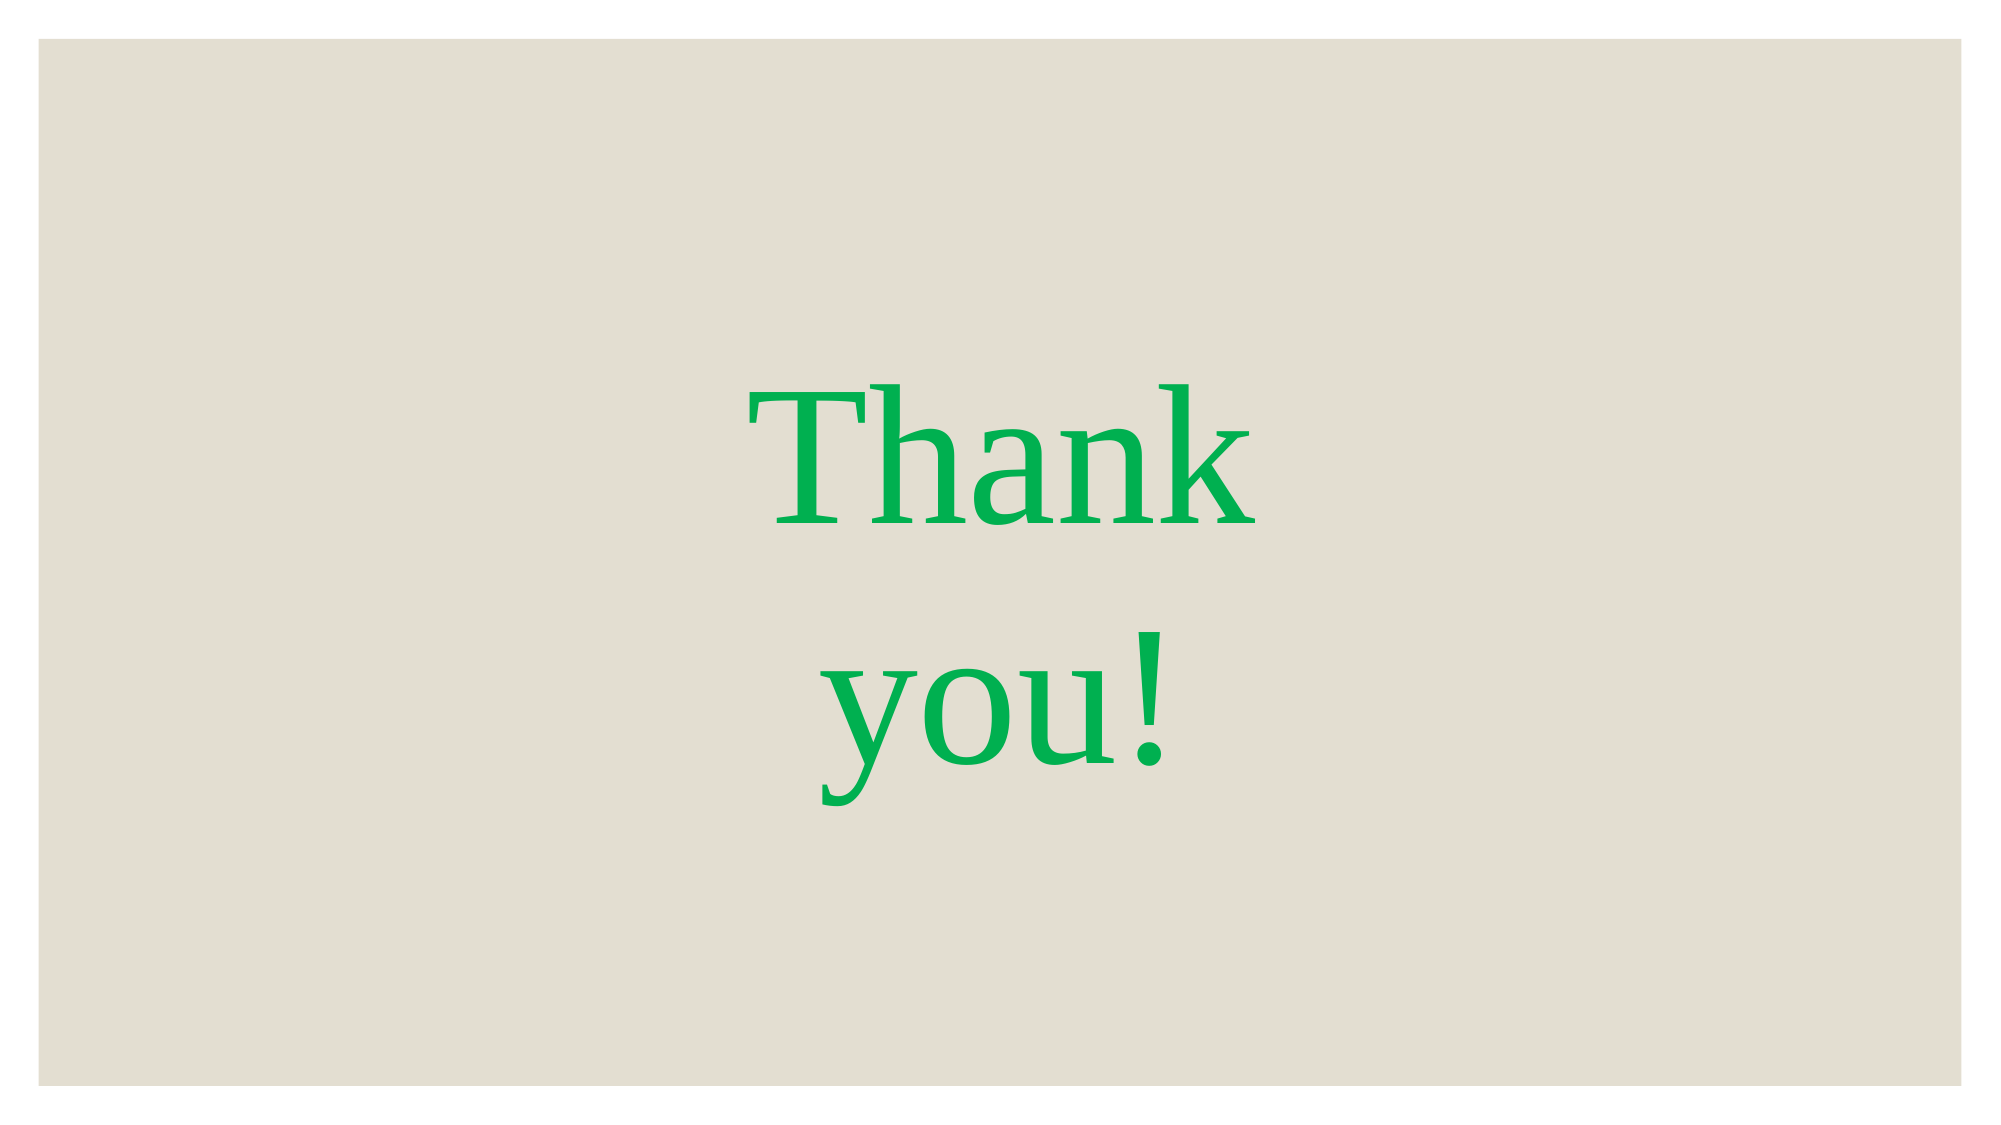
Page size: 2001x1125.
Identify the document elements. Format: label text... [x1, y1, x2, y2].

title Thank you! [537, 321, 1463, 804]
